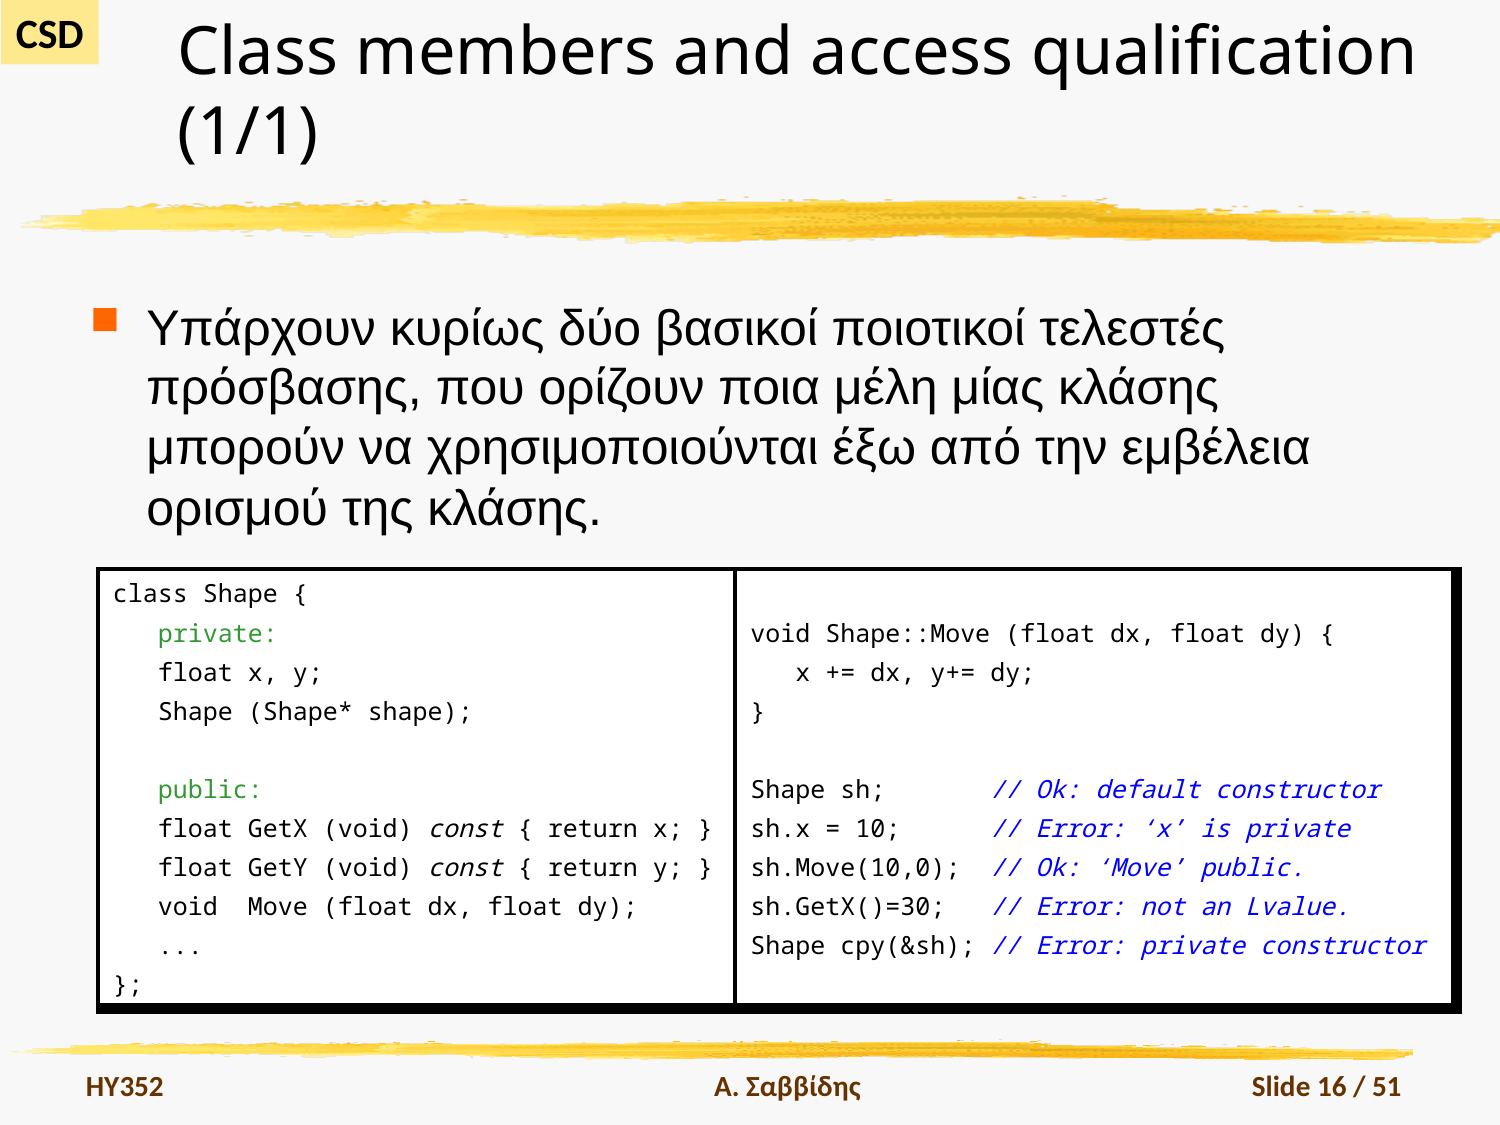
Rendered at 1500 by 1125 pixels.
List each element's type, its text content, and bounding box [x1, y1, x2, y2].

list Υπάρχουν κυρίως δύο βασικοί ποιοτικοί τελεστές πρόσβασης, που ορίζουν ποια μέλη μίας κλάσης μπορούν να χρησιμοποιούνται έξω από την εμβέλεια ορισμού της κλάσης. [75, 287, 1438, 1013]
table_header void Shape::Move (float dx, float dy) { x += dx, y+= dy; } Shape sh; // Ok: default constructor sh.x = 10; // Error: ‘x’ is private sh.Move(10,0); // Ok: ‘Move’ public. sh.GetX()=30; // Error: not an Lvalue. Shape cpy(&sh); // Error: private constructor [737, 571, 1451, 1003]
slide_number Slide 16 / 51 [1104, 1034, 1417, 1110]
picture [21, 190, 1500, 254]
footer Α. Σαββίδης [549, 1034, 1025, 1110]
picture [11, 1037, 70, 1064]
picture [1025, 1037, 1104, 1064]
table_header class Shape { private: float x, y; Shape (Shape* shape); public: float GetX (void) const { return x; } float GetY (void) const { return y; } void Move (float dx, float dy); ... }; [100, 571, 733, 1003]
slide_number HY352 [70, 1034, 400, 1110]
picture [400, 1037, 549, 1064]
title Class members and access qualification (1/1) [162, 24, 1500, 175]
